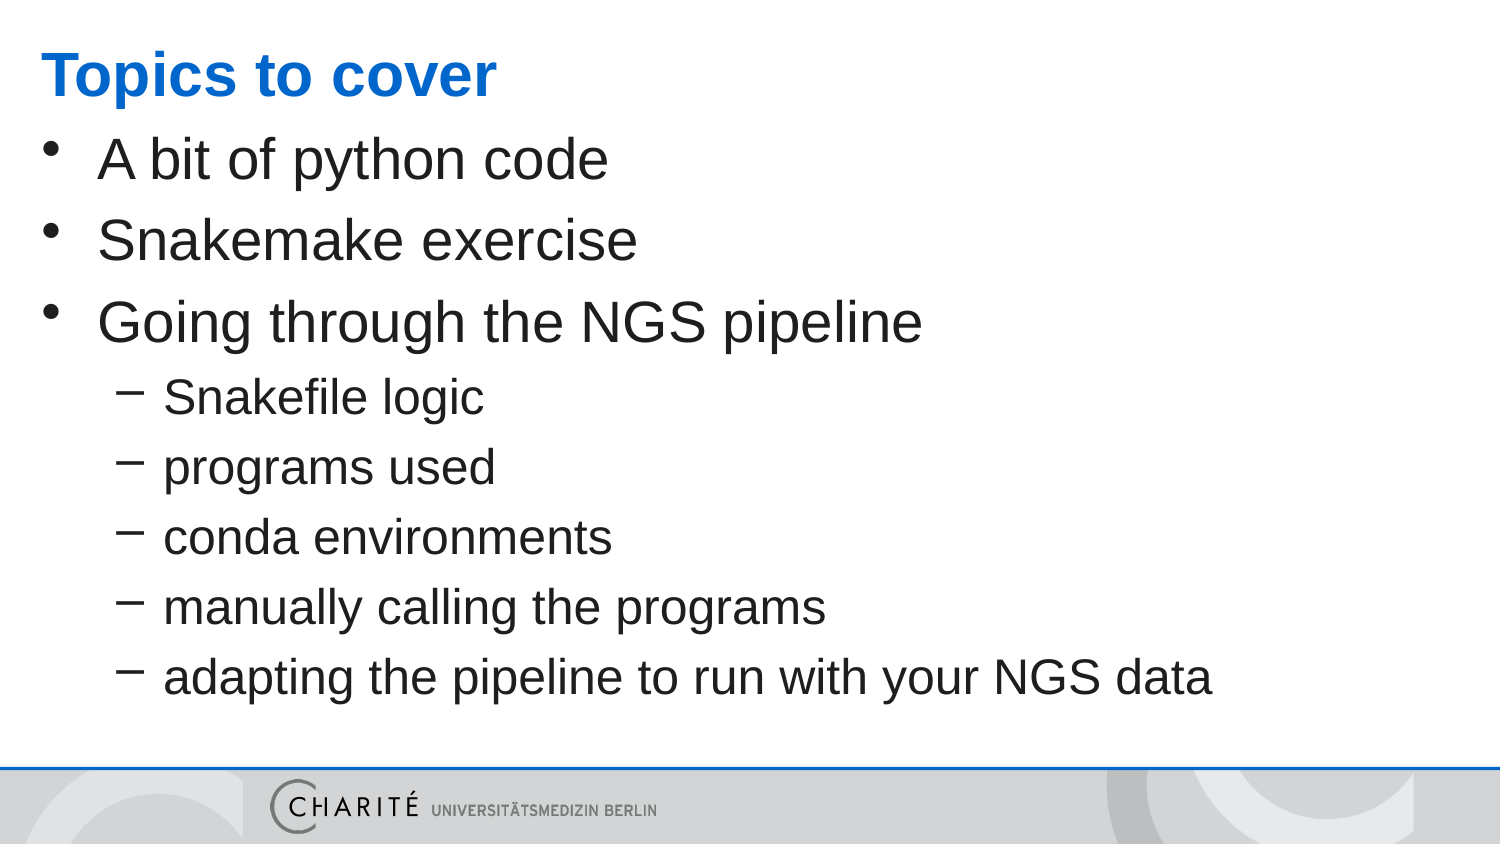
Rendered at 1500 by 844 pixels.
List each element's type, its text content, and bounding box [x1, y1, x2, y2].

list A bit of python code Snakemake exercise Going through the NGS pipeline Snakefile logic programs used conda environments manually calling the programs adapting the pipeline to run with your NGS data [41, 120, 1459, 718]
title Topics to cover [41, 33, 1459, 103]
picture [0, 771, 1500, 844]
